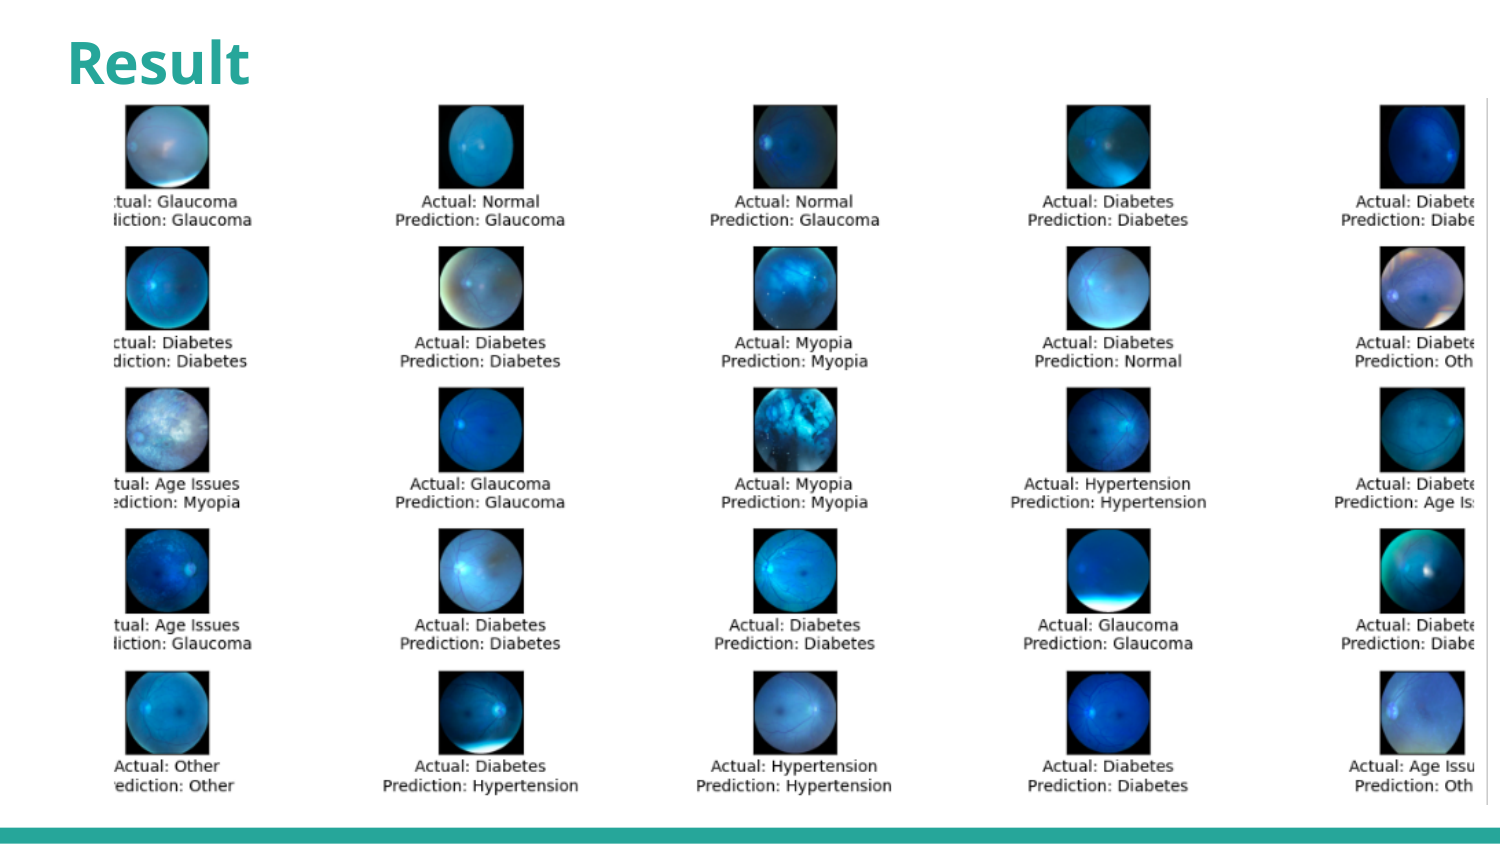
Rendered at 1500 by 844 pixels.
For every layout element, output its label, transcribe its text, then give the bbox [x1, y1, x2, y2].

title Result [51, 10, 1449, 112]
picture [73, 98, 1488, 806]
